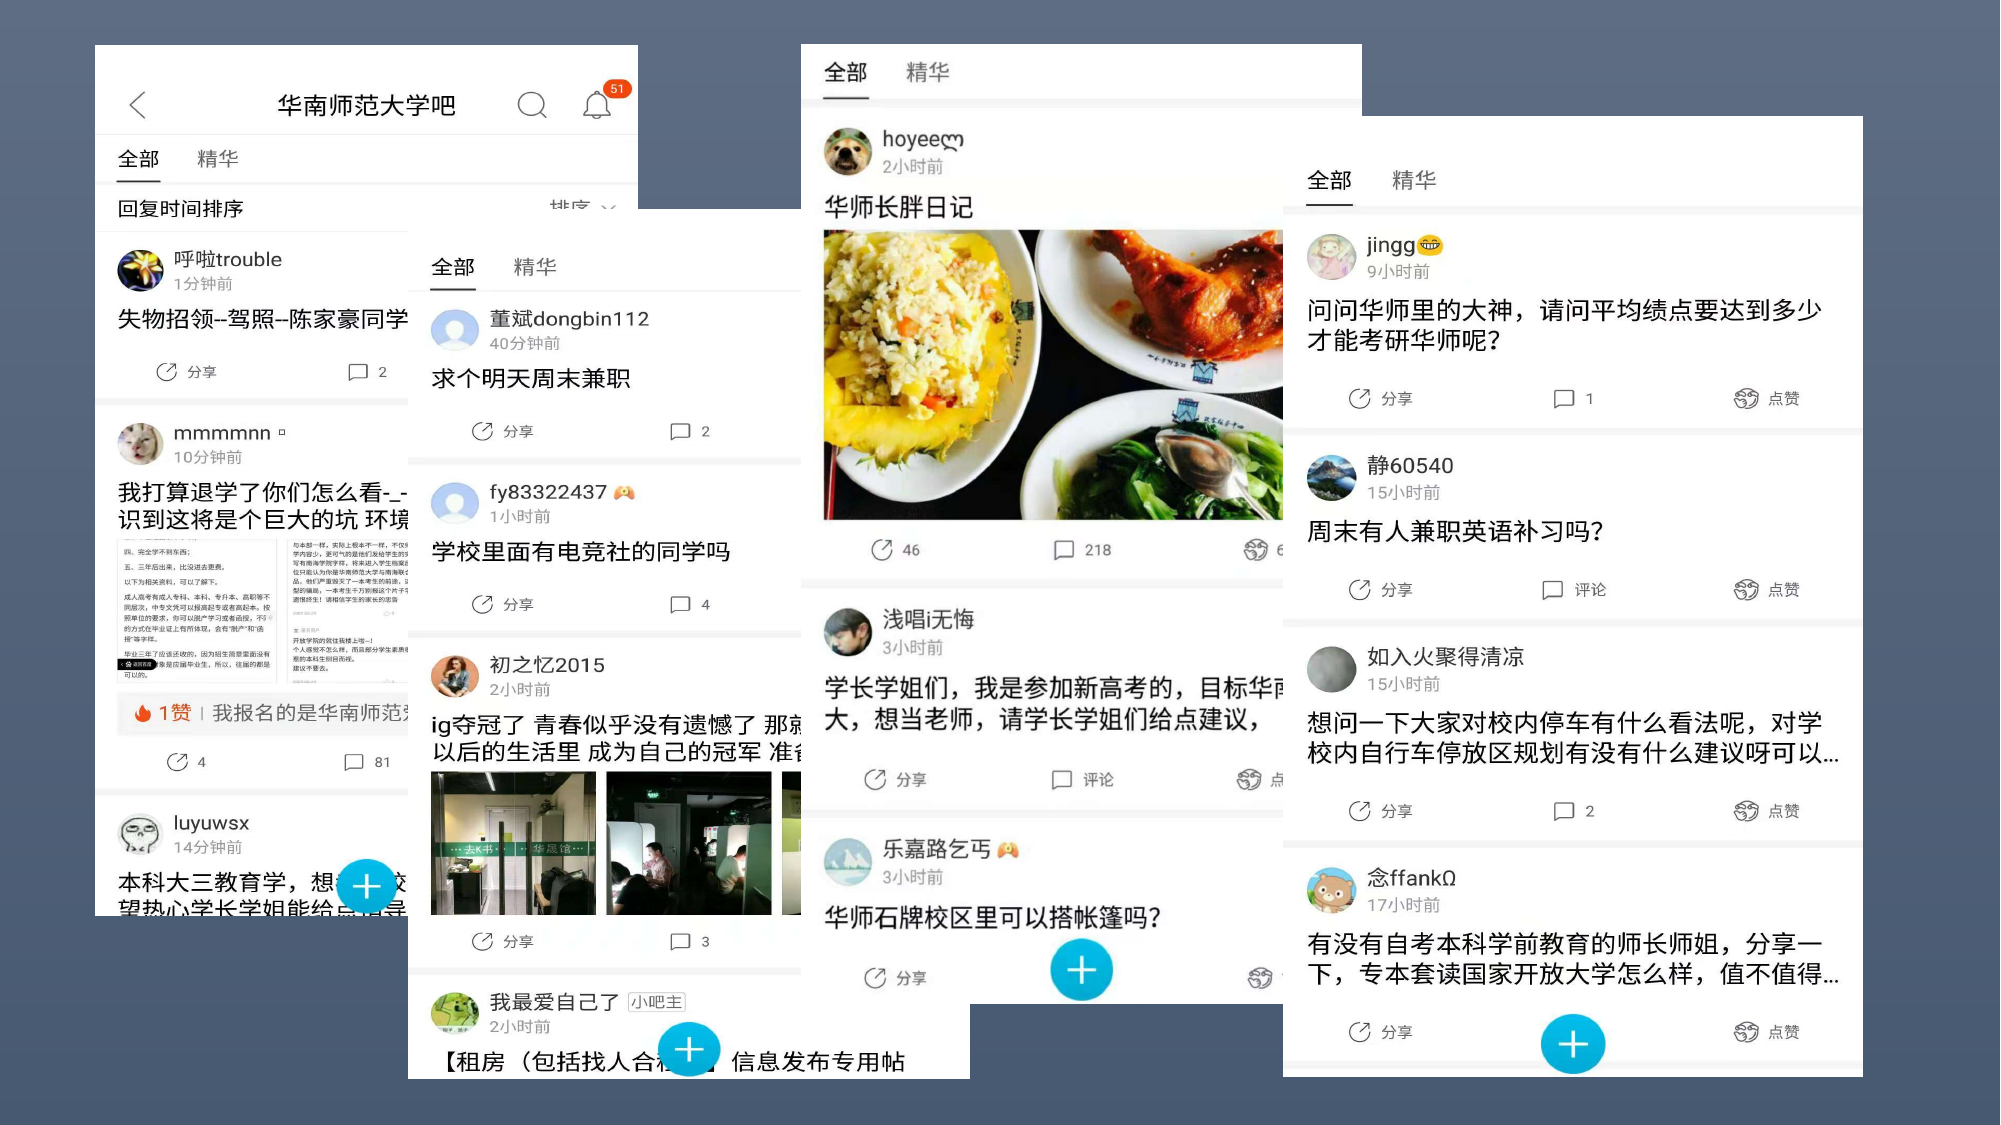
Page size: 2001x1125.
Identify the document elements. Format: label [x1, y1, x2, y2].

list [95, 45, 638, 916]
picture [408, 44, 1863, 1080]
